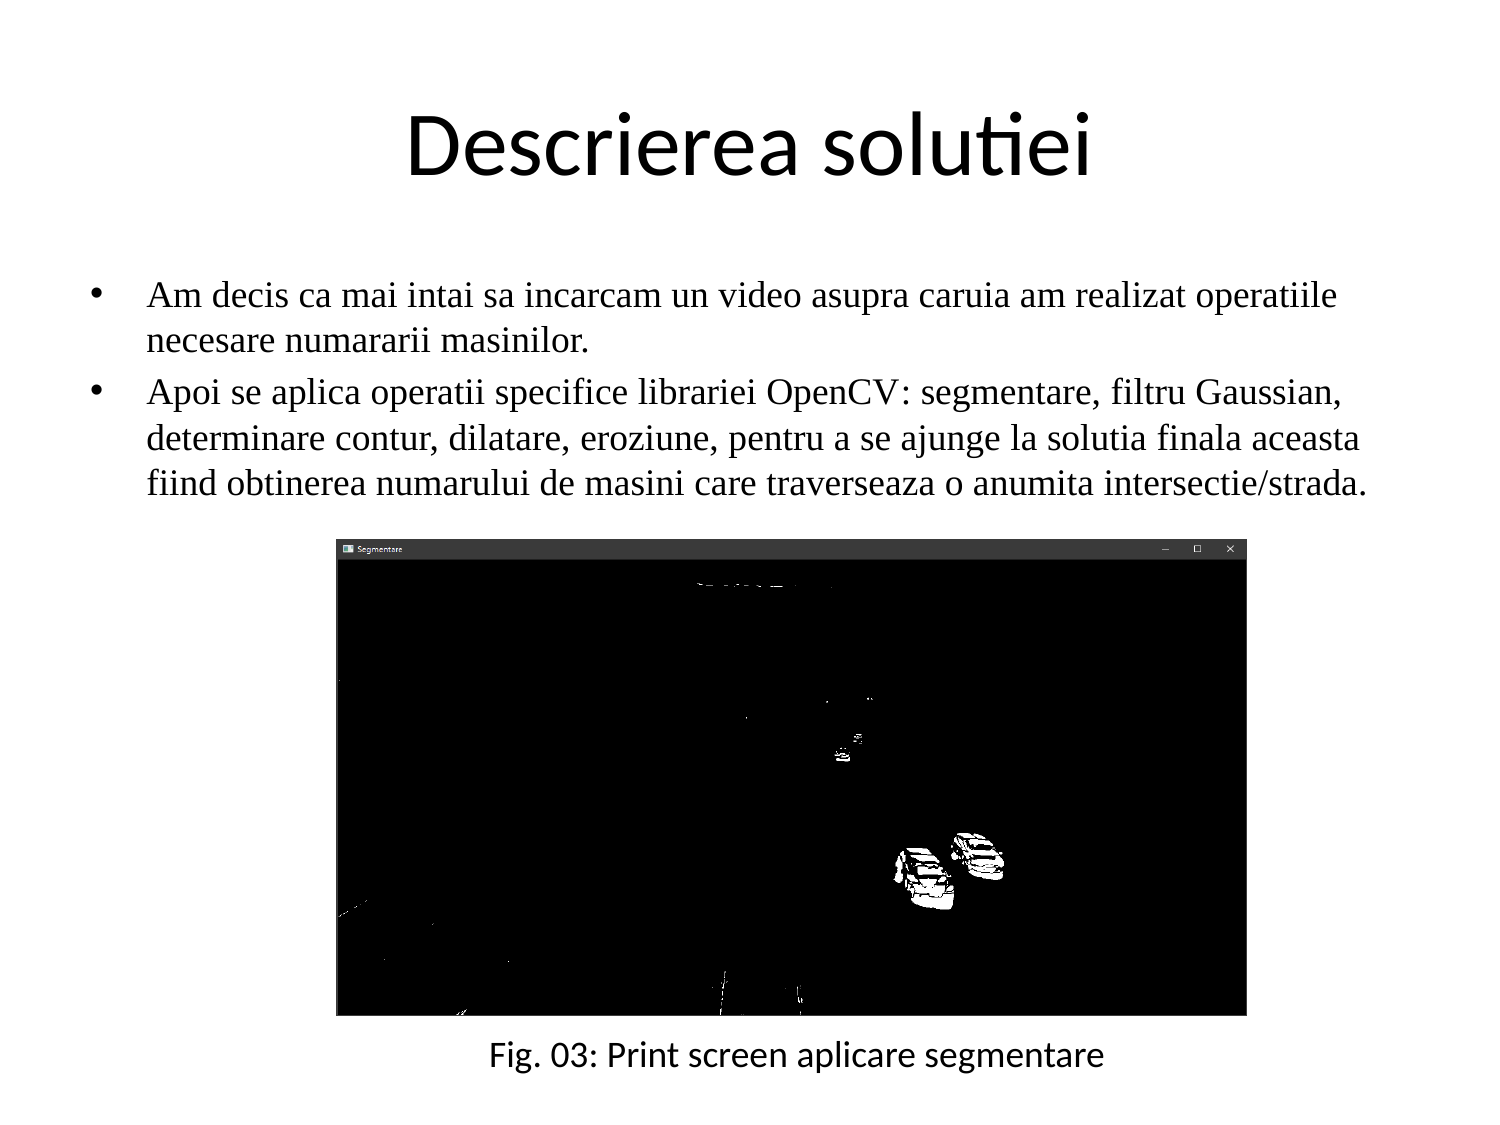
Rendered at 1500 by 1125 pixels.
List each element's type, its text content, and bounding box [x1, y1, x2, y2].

list Am decis ca mai intai sa incarcam un video asupra caruia am realizat operatiile necesare numararii masinilor. Apoi se aplica operatii specifice librariei OpenCV: segmentare, filtru Gaussian, determinare contur, dilatare, eroziune, pentru a se ajunge la solutia finala aceasta fiind obtinerea numarului de masini care traverseaza o anumita intersectie/strada. [75, 262, 1425, 1005]
picture [336, 539, 1247, 1016]
title Descrierea solutiei [75, 45, 1425, 233]
text_box Fig. 03: Print screen aplicare segmentare [395, 1024, 1199, 1083]
